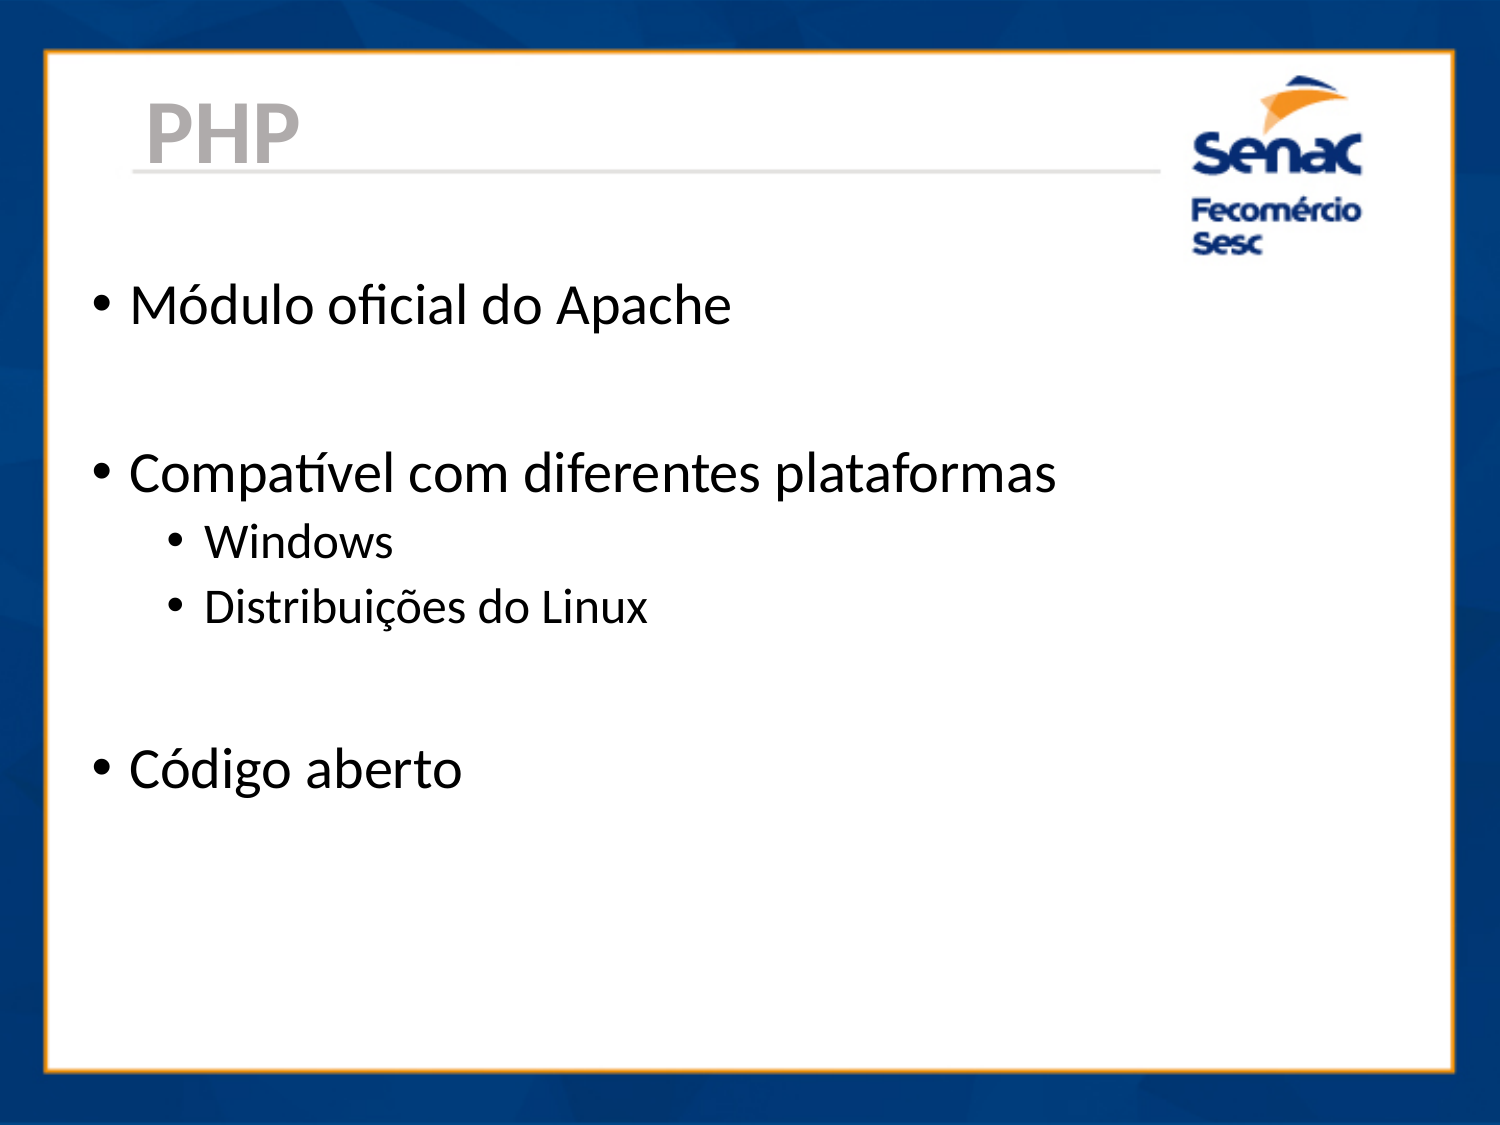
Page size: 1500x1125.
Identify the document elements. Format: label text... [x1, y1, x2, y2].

list Módulo oficial do Apache Compatível com diferentes plataformas Windows Distribuições do Linux Código aberto [76, 267, 1427, 1010]
picture [0, 0, 1500, 1125]
text_box PHP [130, 77, 1130, 191]
